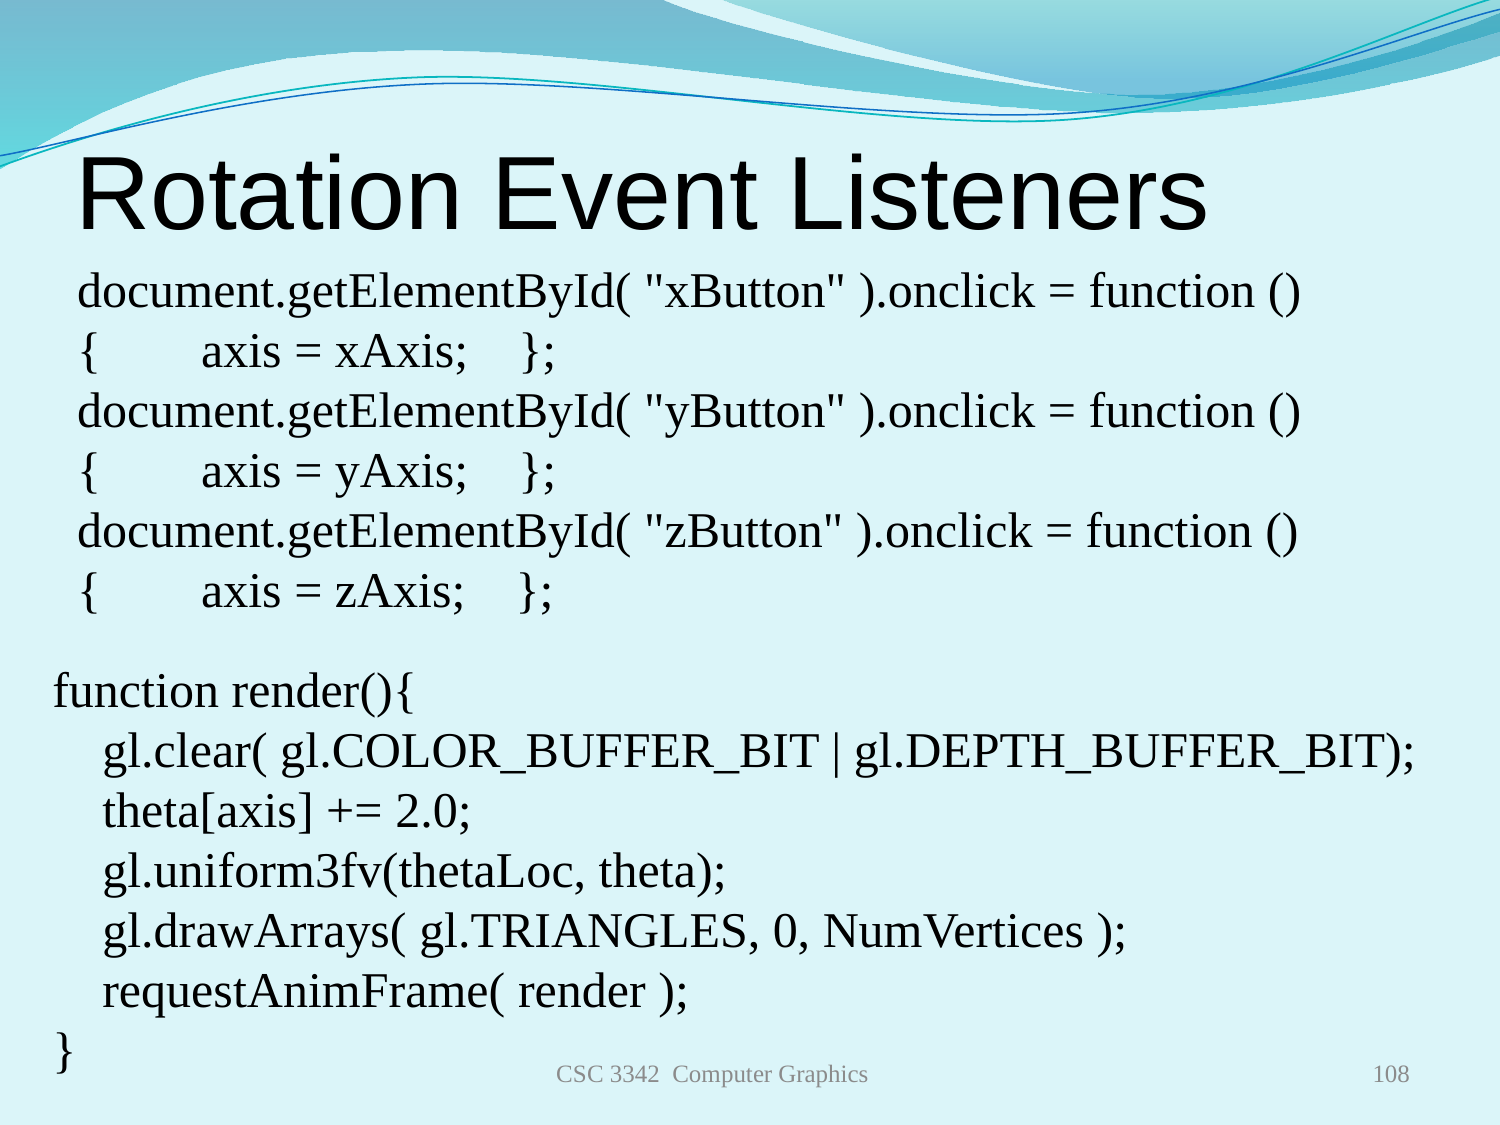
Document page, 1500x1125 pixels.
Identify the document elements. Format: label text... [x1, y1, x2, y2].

slide_number 108 [1074, 1042, 1425, 1103]
title Rotation Event Listeners [75, 62, 1425, 249]
text_box function render(){ gl.clear( gl.COLOR_BUFFER_BIT | gl.DEPTH_BUFFER_BIT); theta[axis] += 2.0; gl.uniform3fv(thetaLoc, theta); gl.drawArrays( gl.TRIANGLES, 0, NumVertices ); requestAnimFrame( render ); } [37, 649, 1500, 1085]
footer CSC 3342 Computer Graphics [437, 1042, 988, 1103]
text_box document.getElementById( "xButton" ).onclick = function () { axis = xAxis; }; document.getElementById( "yButton" ).onclick = function () { axis = yAxis; }; document.getElementById( "zButton" ).onclick = function () { axis = zAxis; }; [62, 249, 1500, 625]
